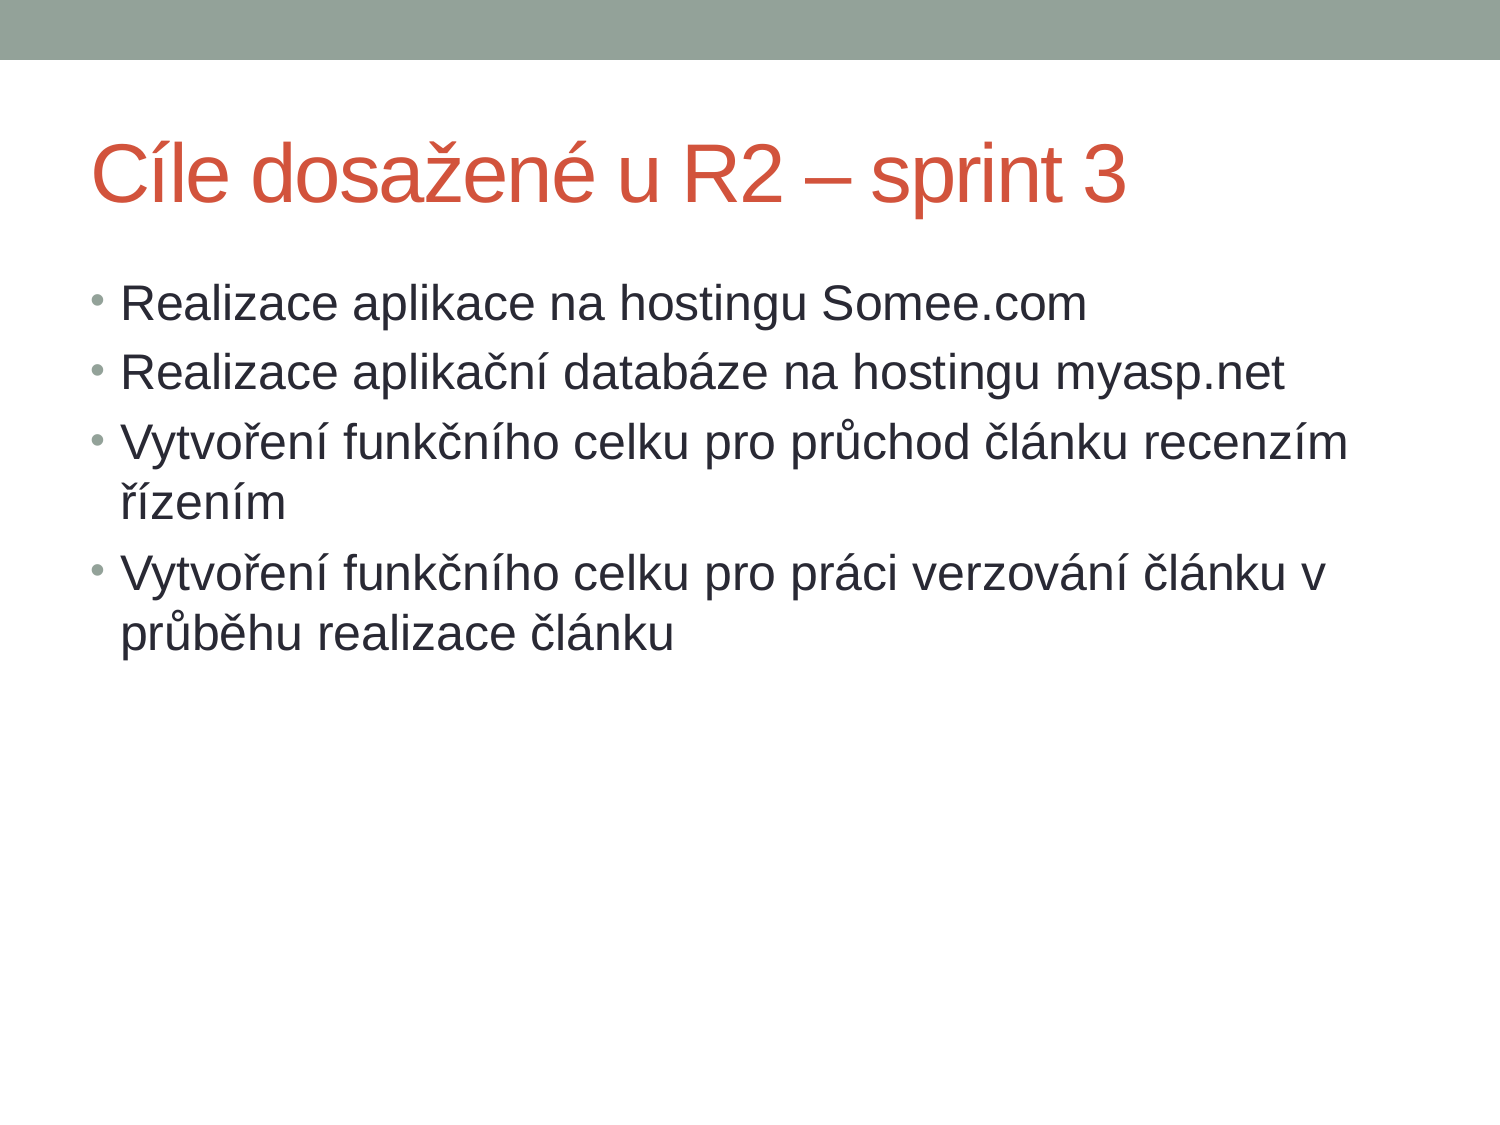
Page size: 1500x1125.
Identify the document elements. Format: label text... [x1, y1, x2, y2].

title Cíle dosažené u R2 – sprint 3 [75, 87, 1425, 250]
list Realizace aplikace na hostingu Somee.com Realizace aplikační databáze na hostingu myasp.net Vytvoření funkčního celku pro průchod článku recenzím řízením Vytvoření funkčního celku pro práci verzování článku v průběhu realizace článku [75, 262, 1425, 1063]
